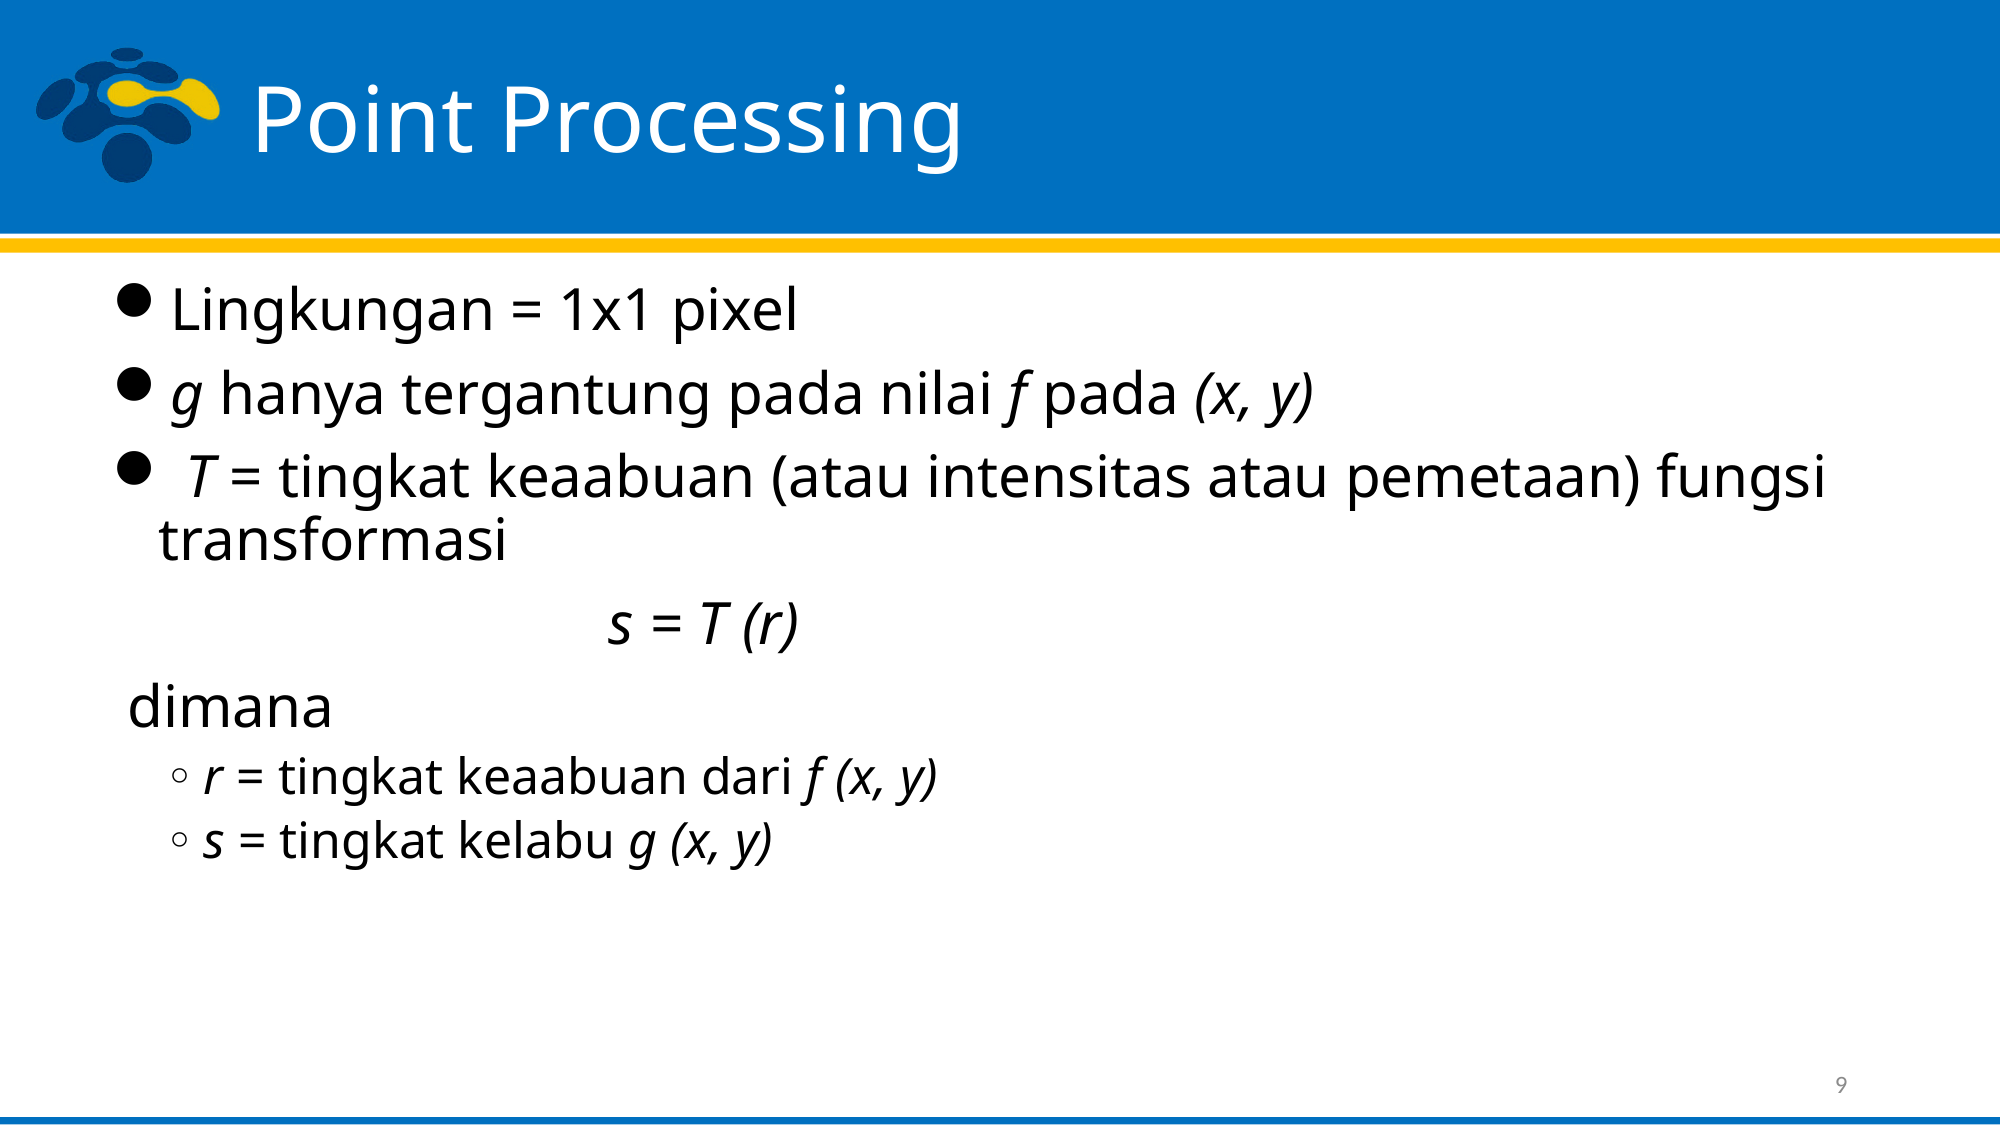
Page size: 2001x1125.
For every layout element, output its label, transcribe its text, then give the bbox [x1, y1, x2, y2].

picture [32, 42, 222, 187]
title Point Processing [235, 26, 1926, 219]
slide_number 9 [1412, 1053, 1863, 1114]
list Lingkungan = 1x1 pixel g hanya tergantung pada nilai f pada (x, y) T = tingkat keaabuan (atau intensitas atau pemetaan) fungsi transformasi s = T (r) dimana r = tingkat keaabuan dari f (x, y) s = tingkat kelabu g (x, y) [83, 272, 2000, 987]
